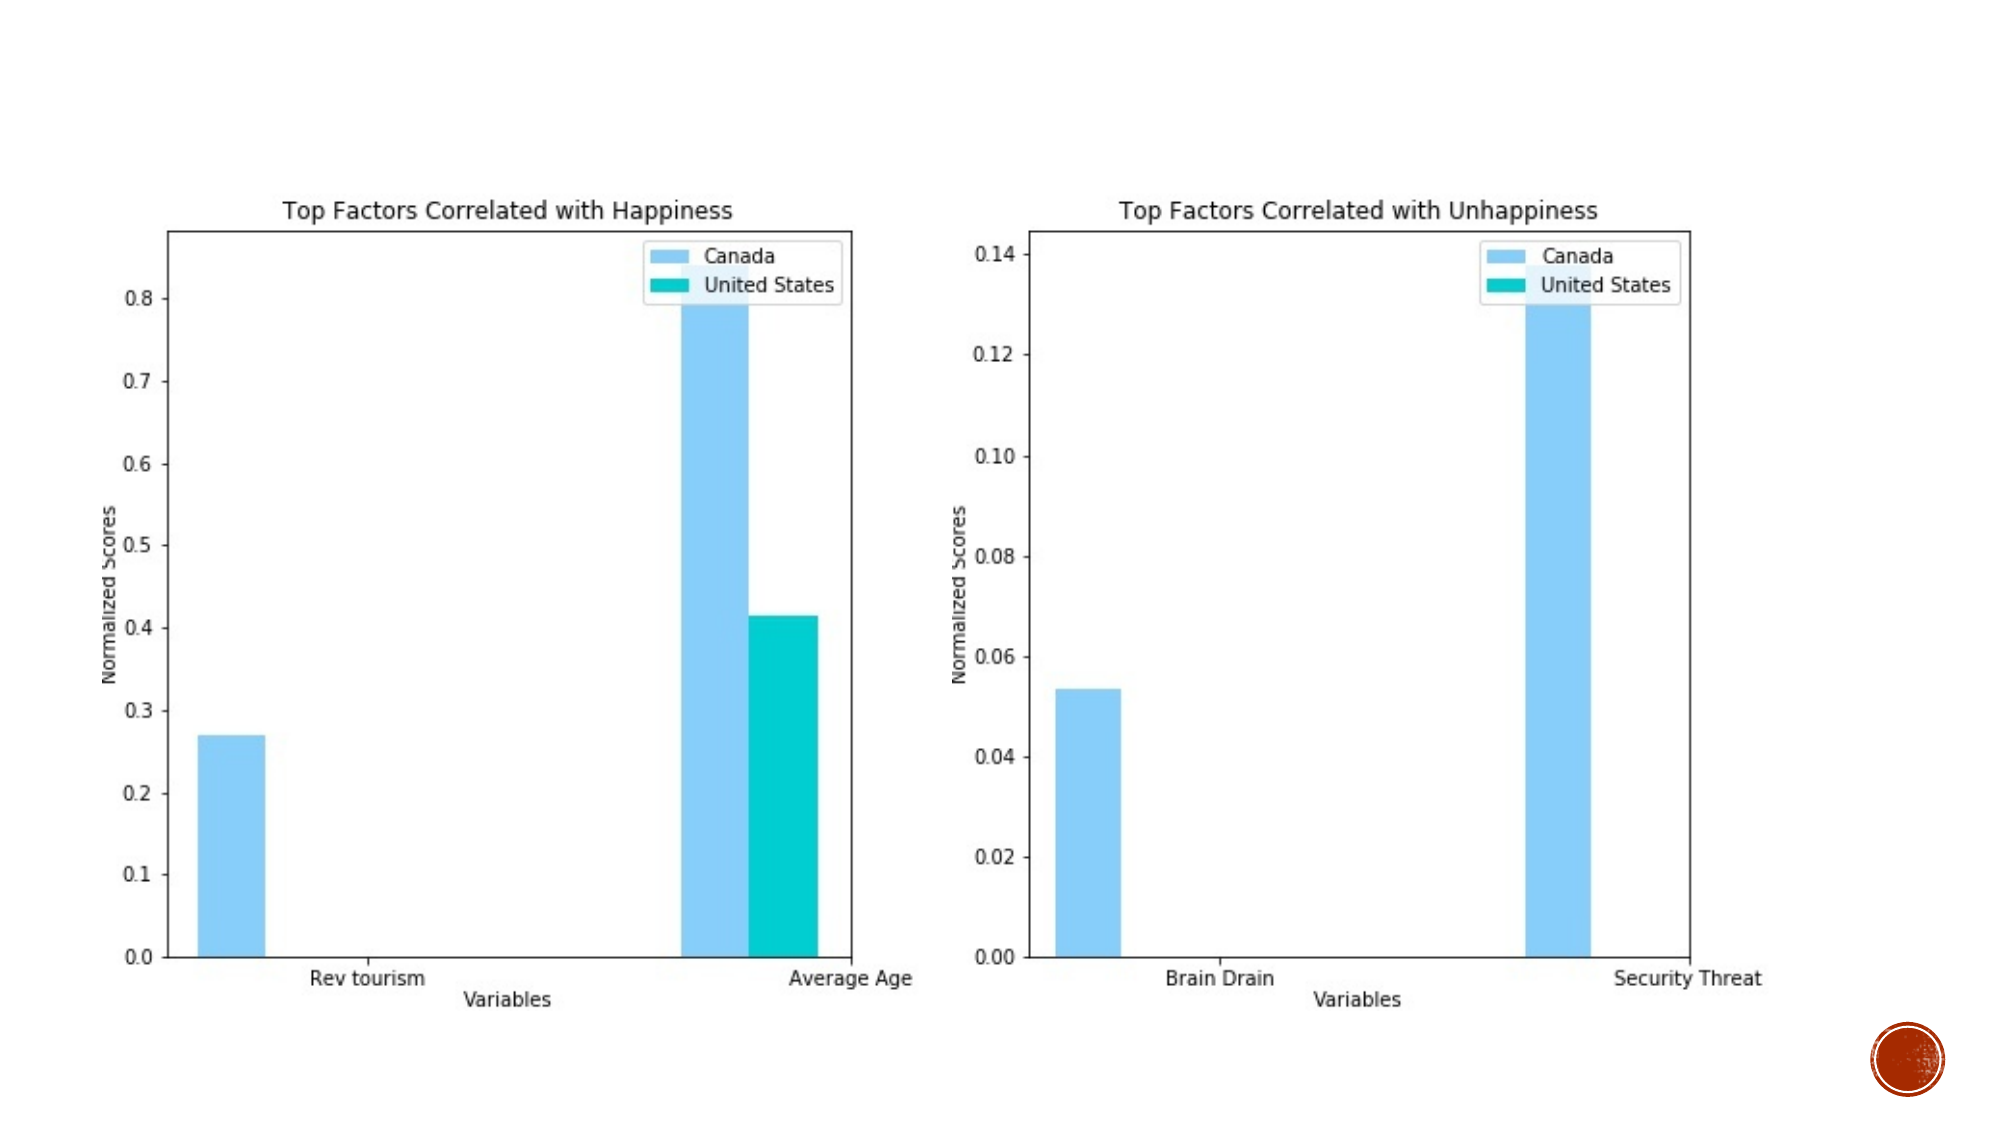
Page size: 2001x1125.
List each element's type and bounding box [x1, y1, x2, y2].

picture [102, 179, 934, 1011]
picture [952, 179, 1784, 1011]
